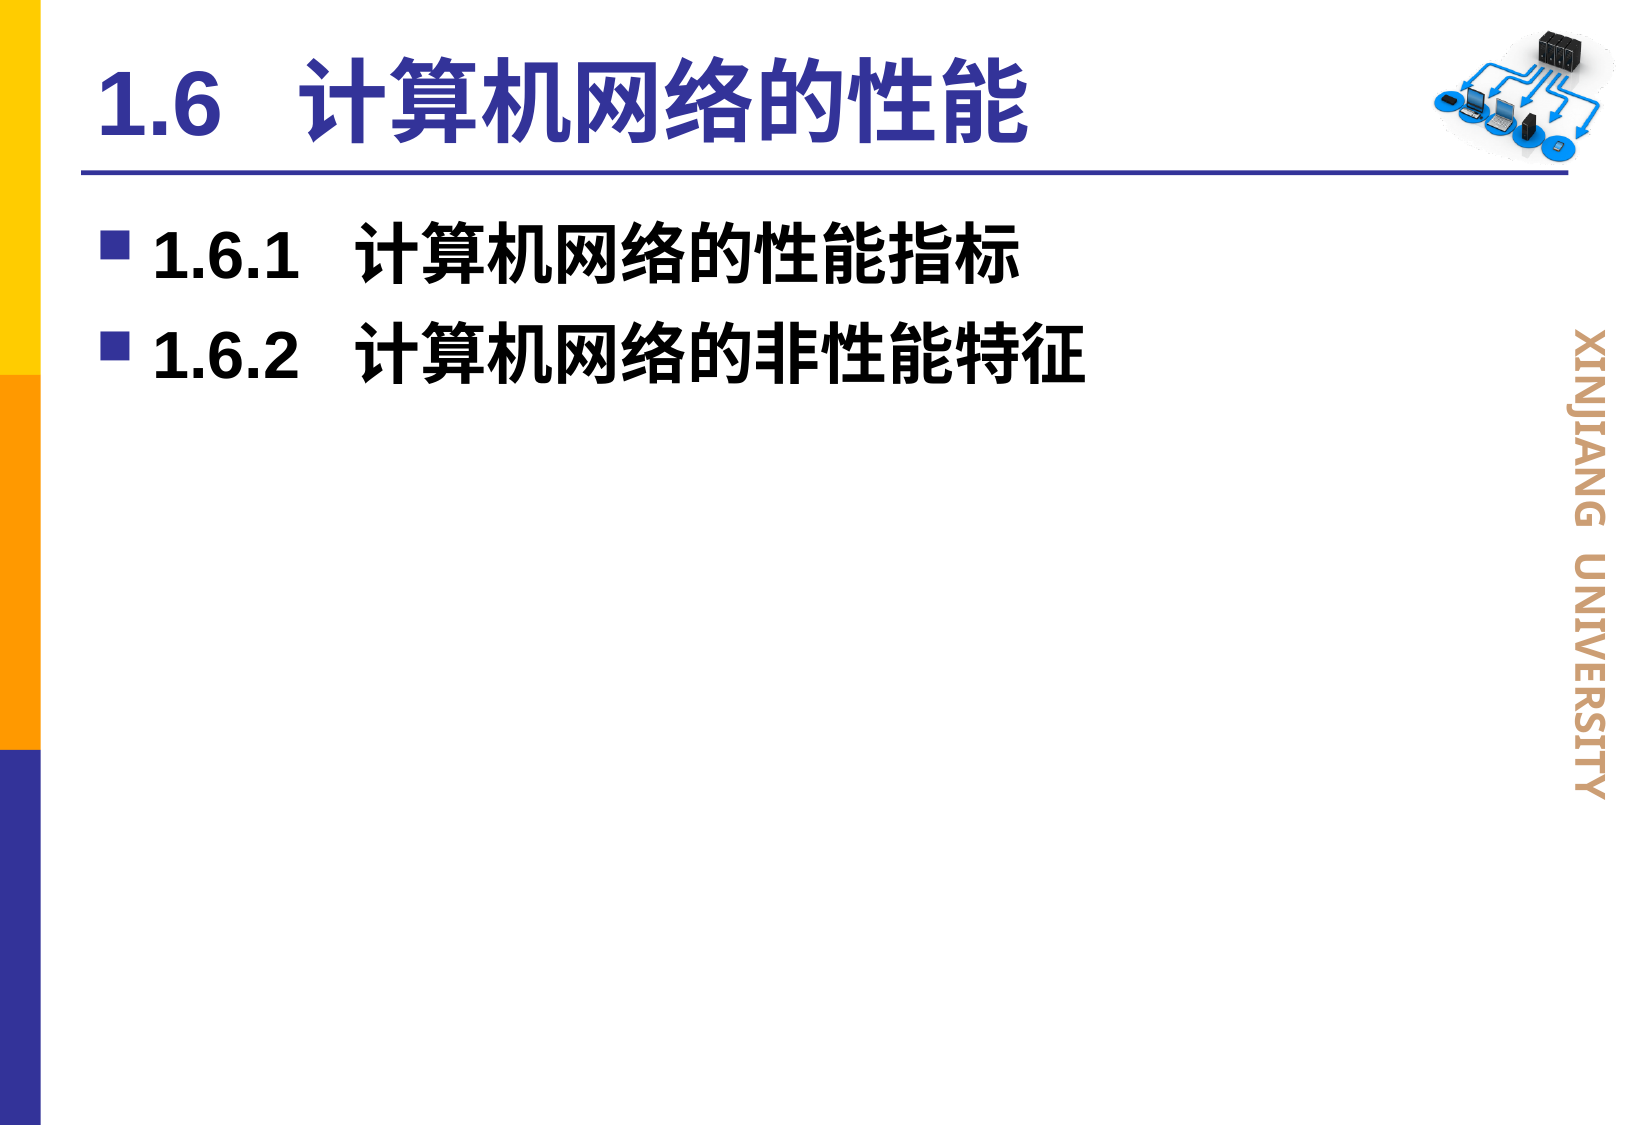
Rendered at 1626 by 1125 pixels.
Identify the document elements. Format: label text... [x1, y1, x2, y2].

list 1.6.1 计算机网络的性能指标 1.6.2 计算机网络的非性能特征 [81, 196, 1569, 1006]
picture [1431, 30, 1616, 165]
title 1.6 计算机网络的性能 [81, 30, 1569, 161]
